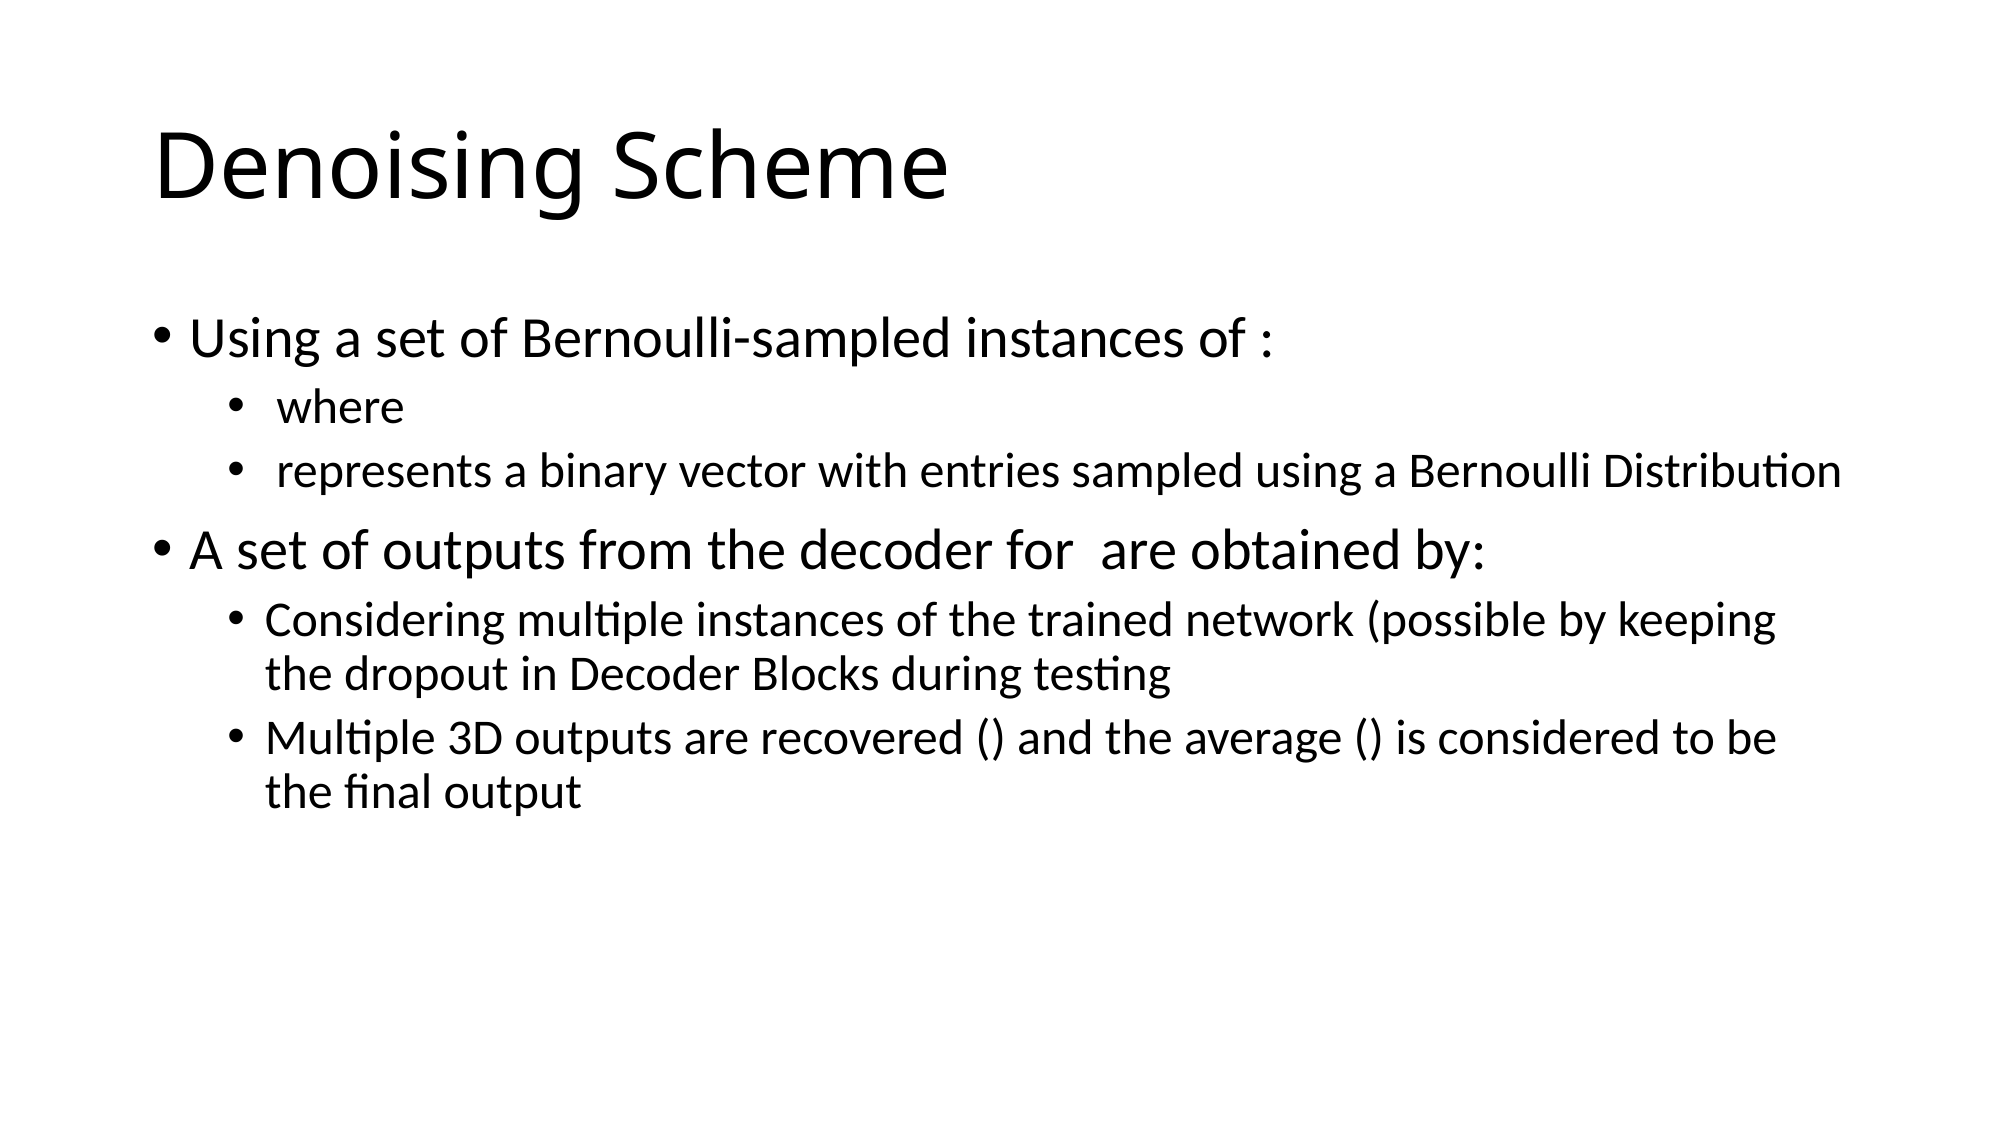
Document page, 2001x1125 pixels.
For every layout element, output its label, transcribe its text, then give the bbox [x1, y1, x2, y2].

title Denoising Scheme [137, 59, 1863, 278]
